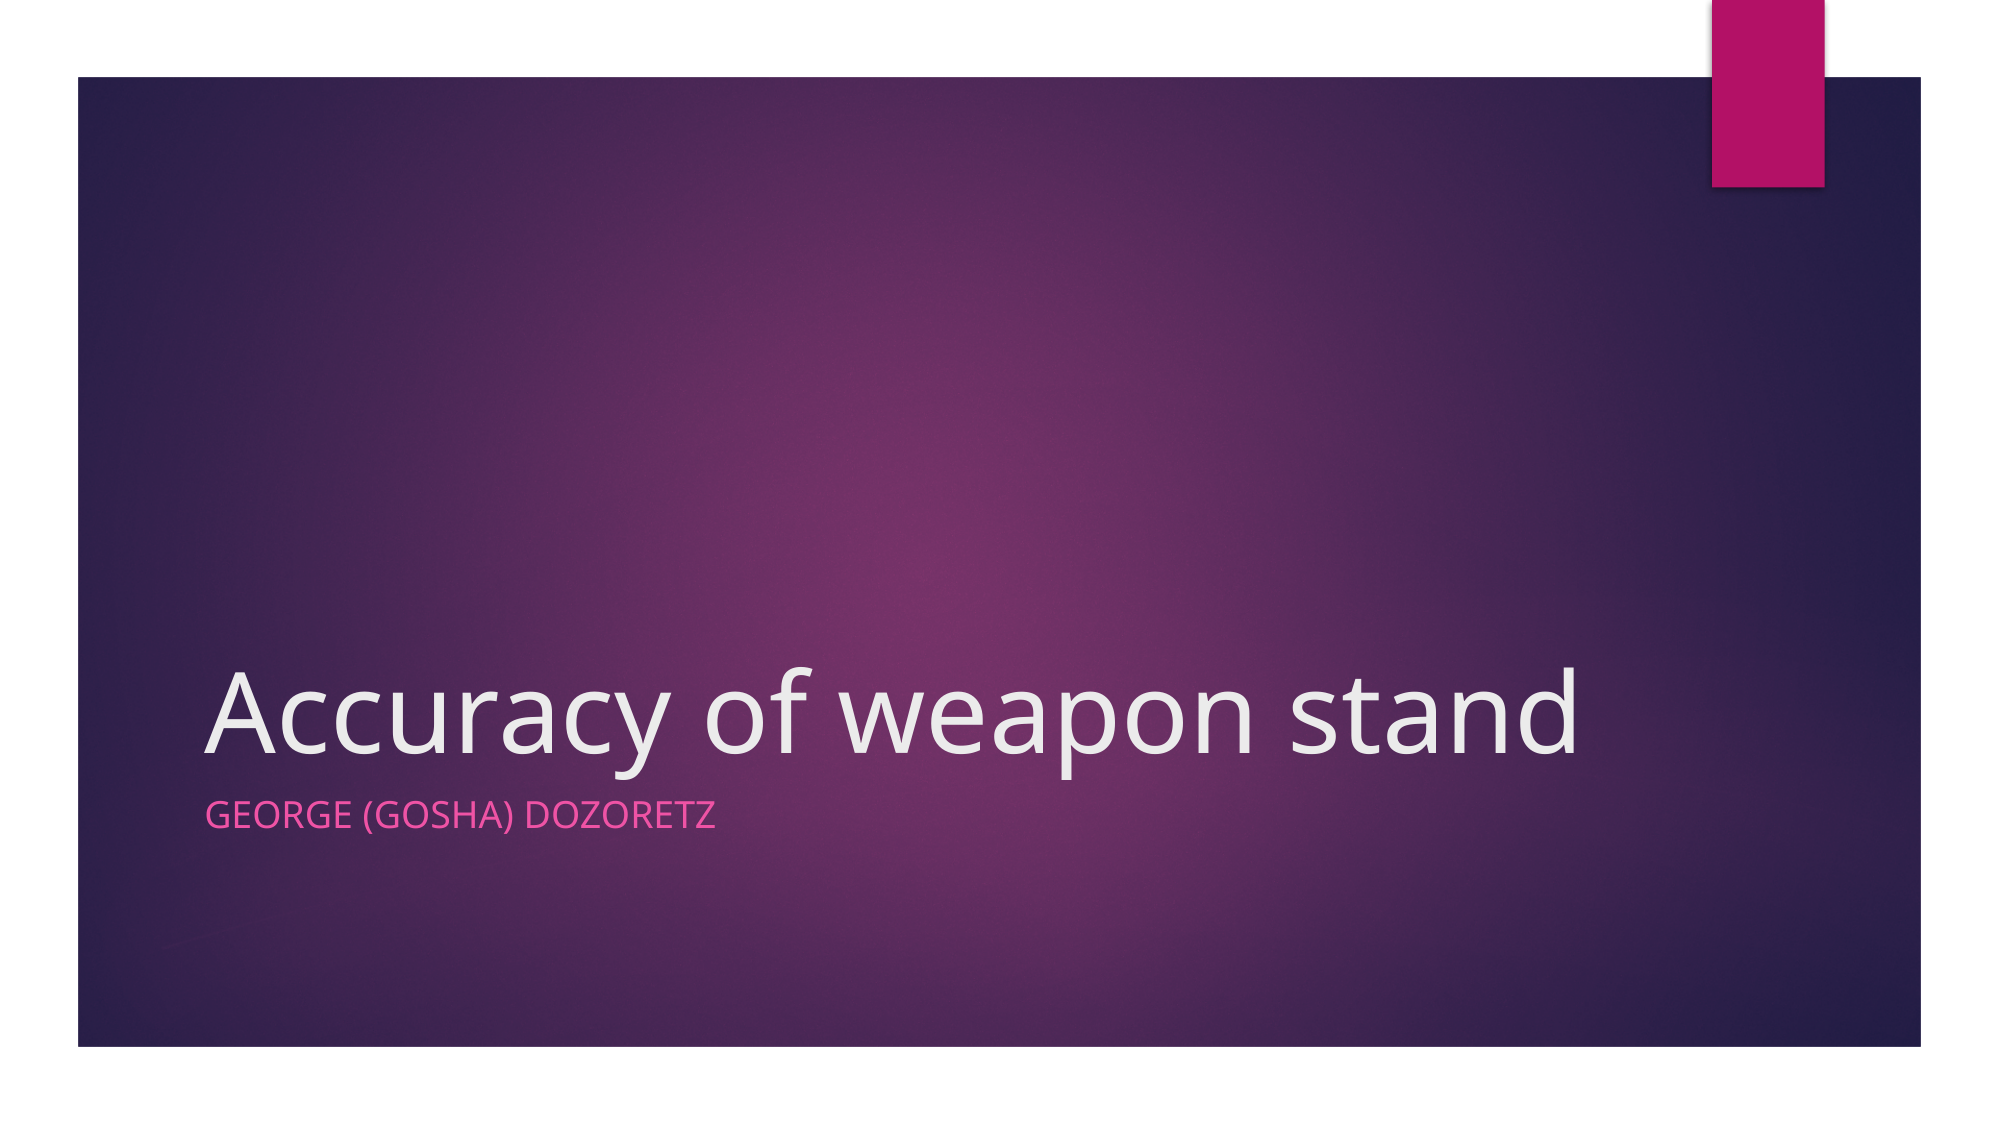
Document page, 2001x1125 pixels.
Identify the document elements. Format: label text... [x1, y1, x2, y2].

title Accuracy of weapon stand [189, 344, 1638, 783]
subtitle George (gosha) dozoretz [189, 783, 1638, 925]
